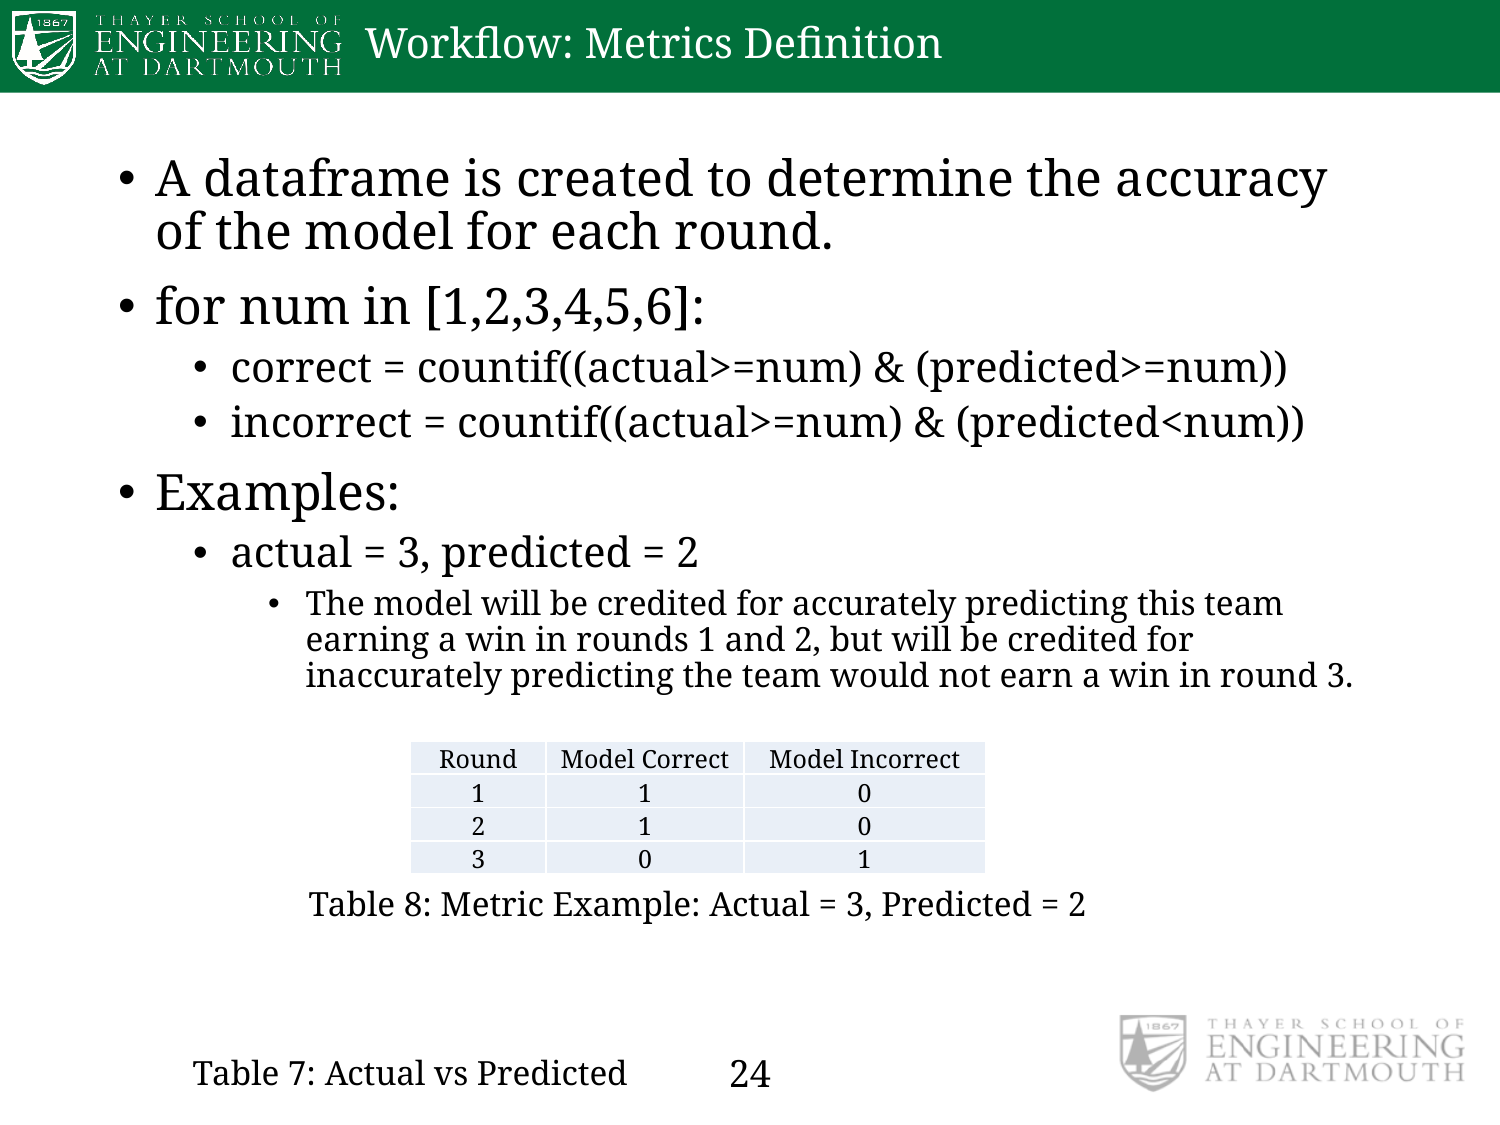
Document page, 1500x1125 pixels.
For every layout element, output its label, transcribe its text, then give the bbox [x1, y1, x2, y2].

list A dataframe is created to determine the accuracy of the model for each round. for num in [1,2,3,4,5,6]: correct = countif((actual>=num) & (predicted>=num)) incorrect = countif((actual>=num) & (predicted<num)) Examples: actual = 3, predicted = 2 The model will be credited for accurately predicting this team earning a win in rounds 1 and 2, but will be credited for inaccurately predicting the team would not earn a win in round 3. [103, 145, 1397, 1014]
picture [1111, 992, 1467, 1093]
table_cell 0 [745, 775, 985, 807]
title Workflow: Metrics Definition [349, 1, 1500, 90]
table_cell 1 [411, 775, 545, 807]
table_cell 2 [411, 808, 545, 840]
table_header Model Incorrect [745, 742, 985, 773]
table_header Model Correct [547, 742, 743, 773]
table_cell 1 [547, 775, 743, 807]
text_box Table 8: Metric Example: Actual = 3, Predicted = 2 [293, 876, 1103, 931]
table_cell 3 [411, 842, 545, 873]
table_cell 0 [547, 842, 743, 873]
table_header Round [411, 742, 545, 773]
text_box Table 7: Actual vs Predicted [177, 1044, 644, 1100]
table_cell 0 [745, 808, 985, 840]
table_cell 1 [745, 842, 985, 873]
slide_number 24 [581, 1042, 919, 1103]
picture [12, 11, 342, 85]
table_cell 1 [547, 808, 743, 840]
